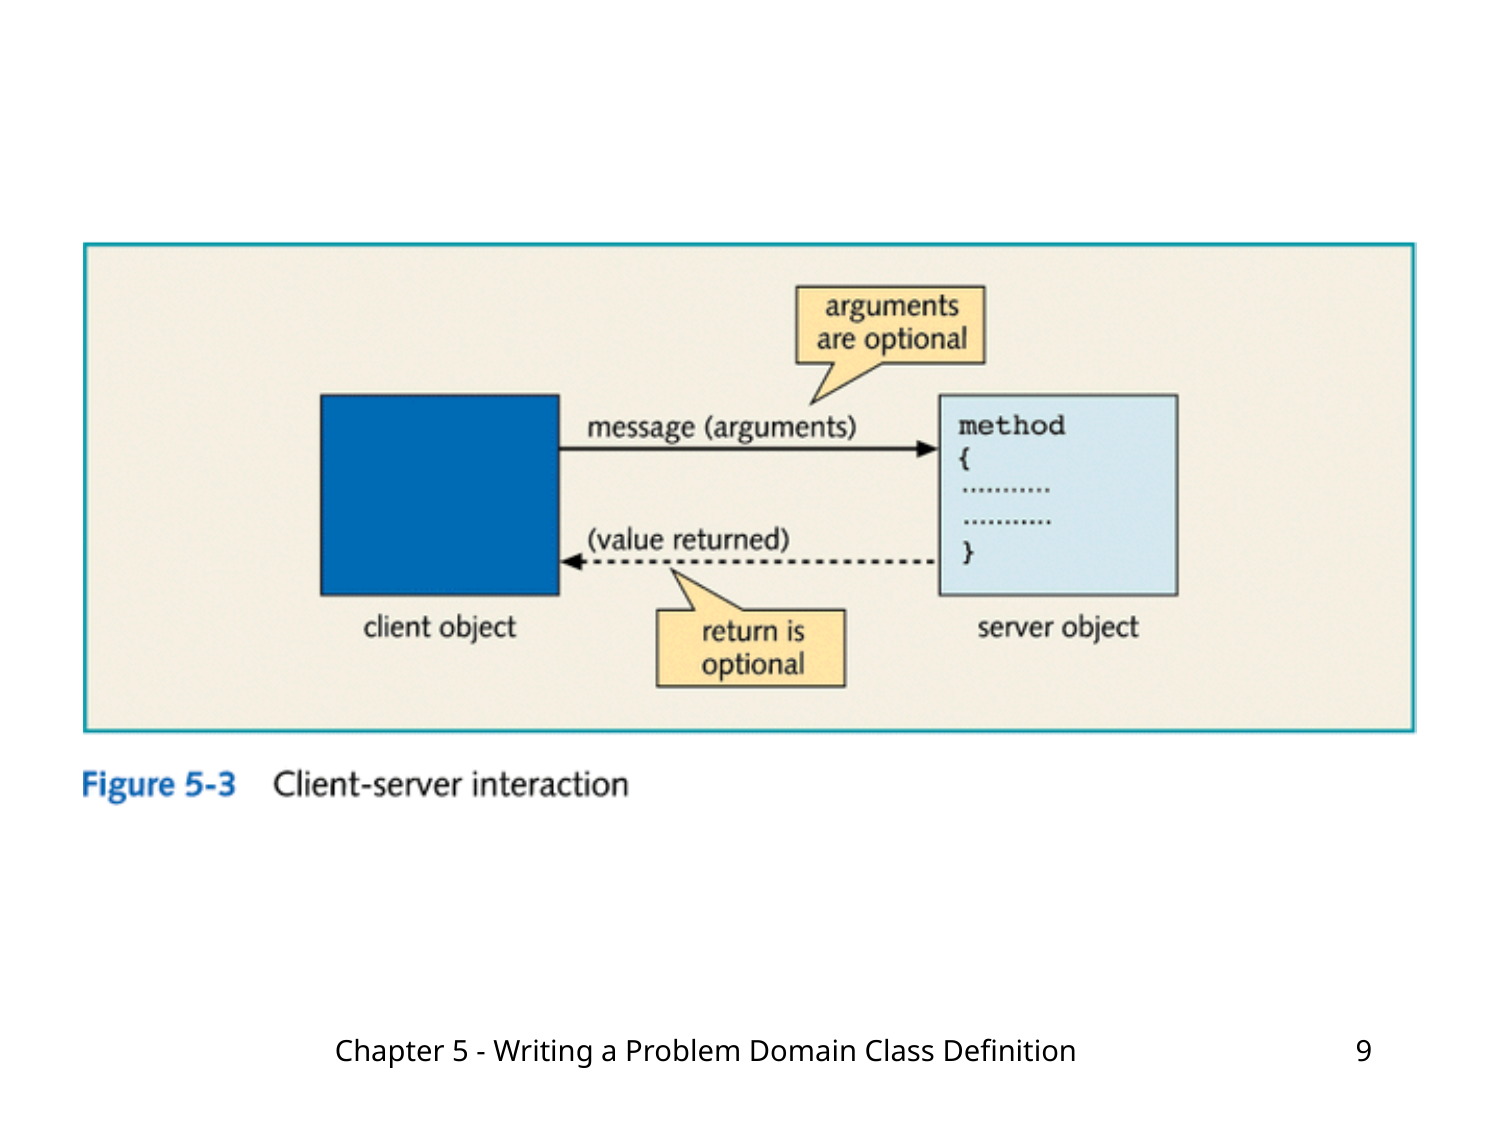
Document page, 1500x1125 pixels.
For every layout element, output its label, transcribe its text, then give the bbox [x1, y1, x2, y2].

picture [83, 24, 1417, 1025]
slide_number 9 [1299, 1025, 1388, 1100]
footer Chapter 5 - Writing a Problem Domain Class Definition [112, 1025, 1299, 1100]
